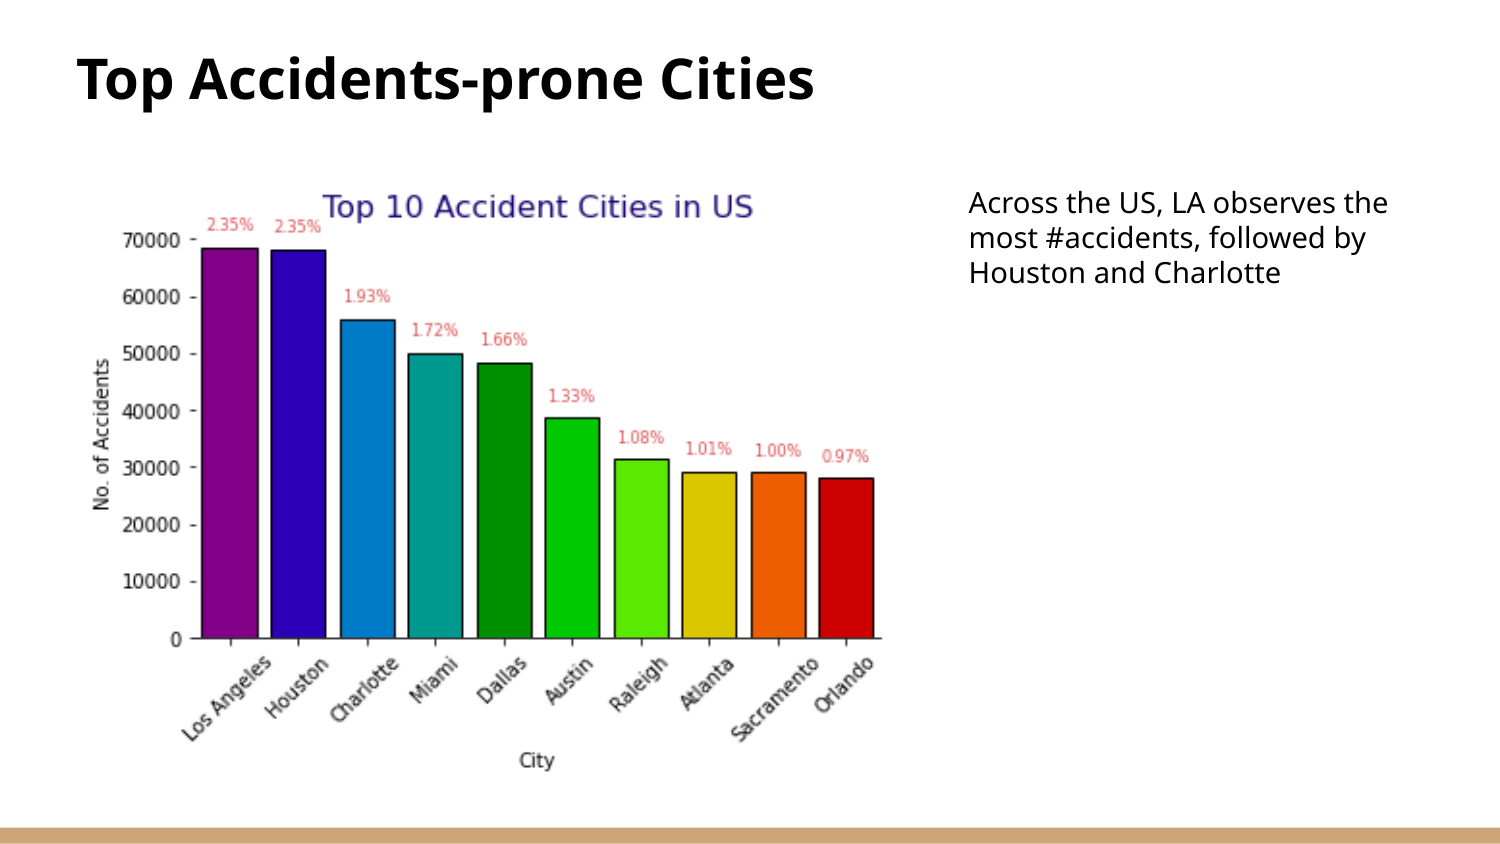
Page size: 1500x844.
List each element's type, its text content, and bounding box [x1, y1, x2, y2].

picture [78, 169, 950, 799]
text_box Top Accidents-prone Cities [60, 27, 1389, 126]
text_box Across the US, LA observes the most #accidents, followed by Houston and Charlotte [951, 169, 1481, 305]
